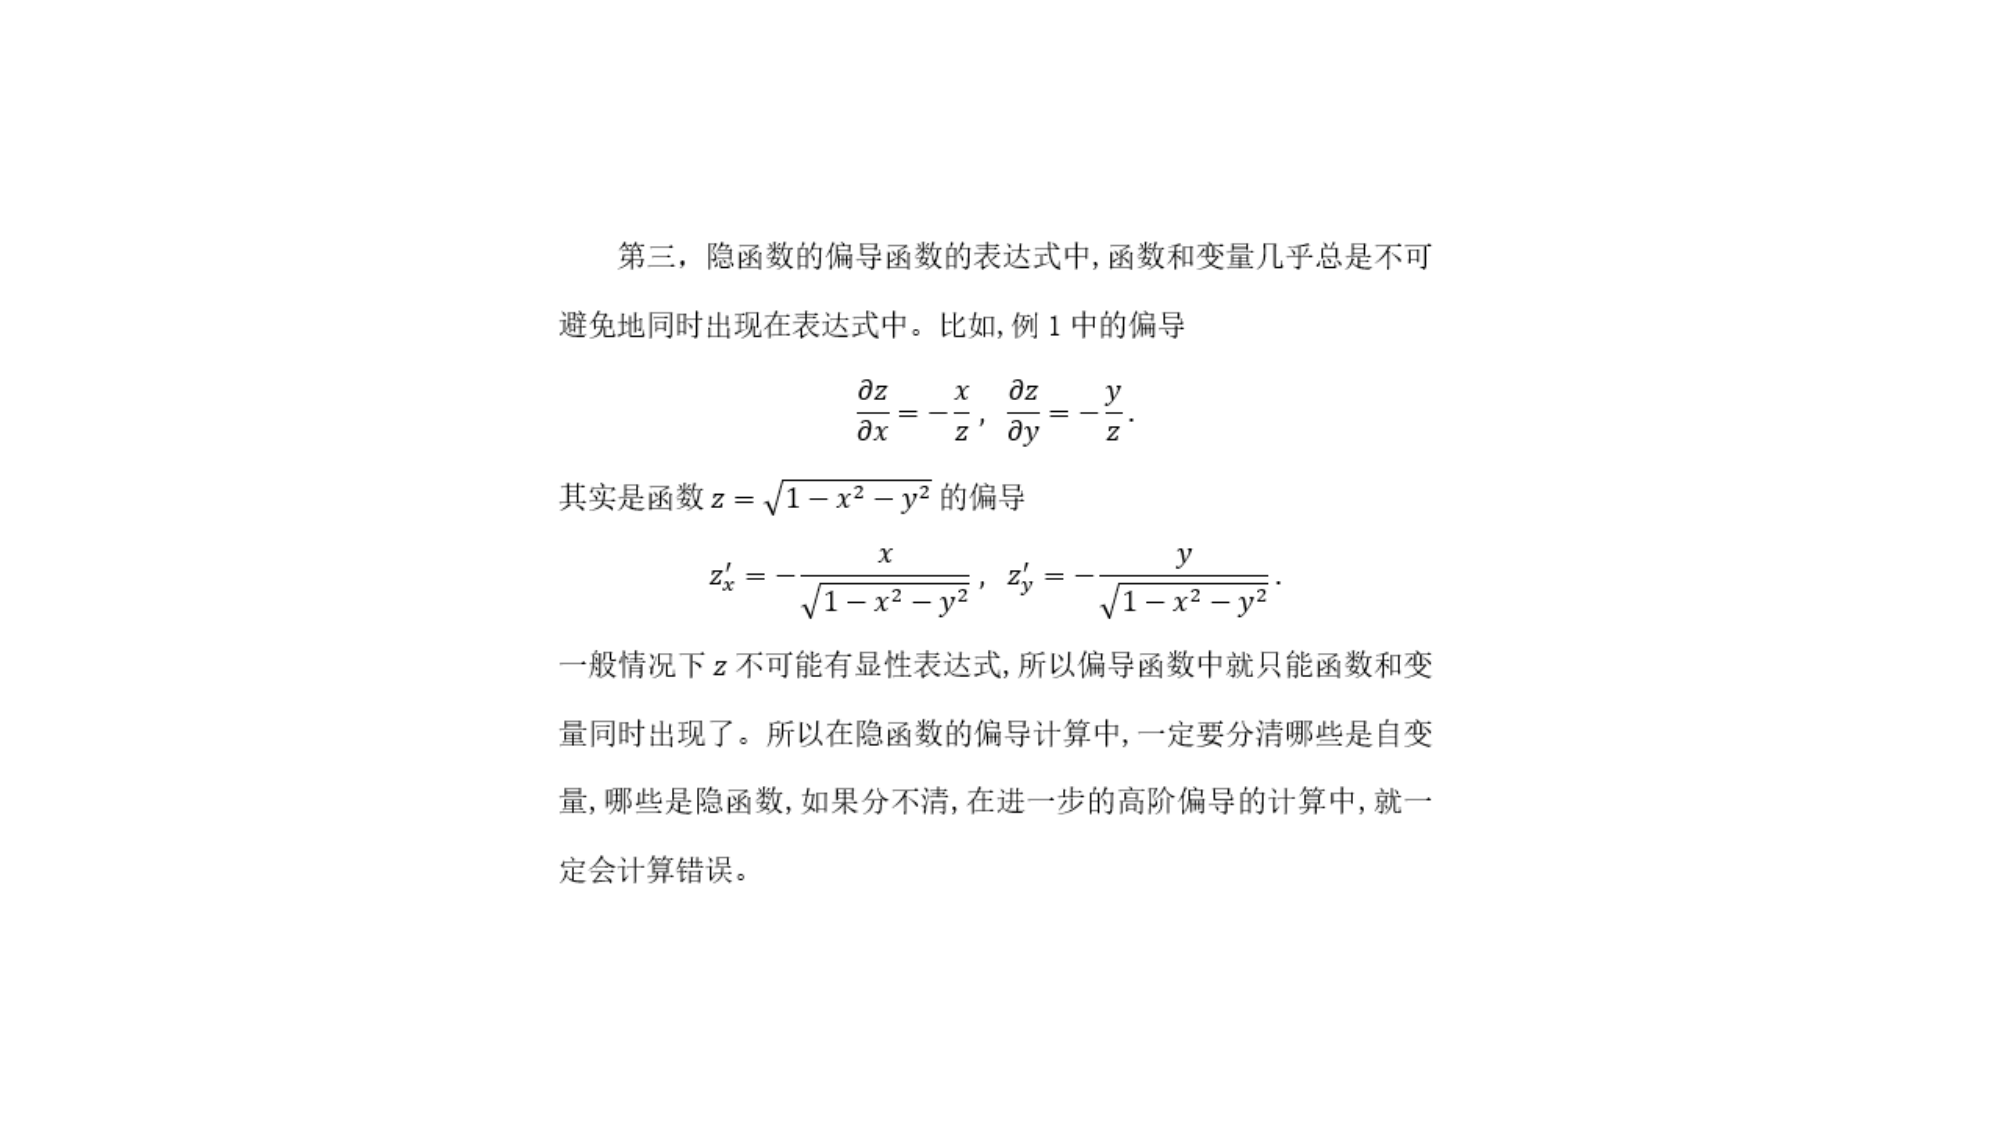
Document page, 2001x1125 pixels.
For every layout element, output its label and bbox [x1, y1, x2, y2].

picture [549, 220, 1450, 904]
